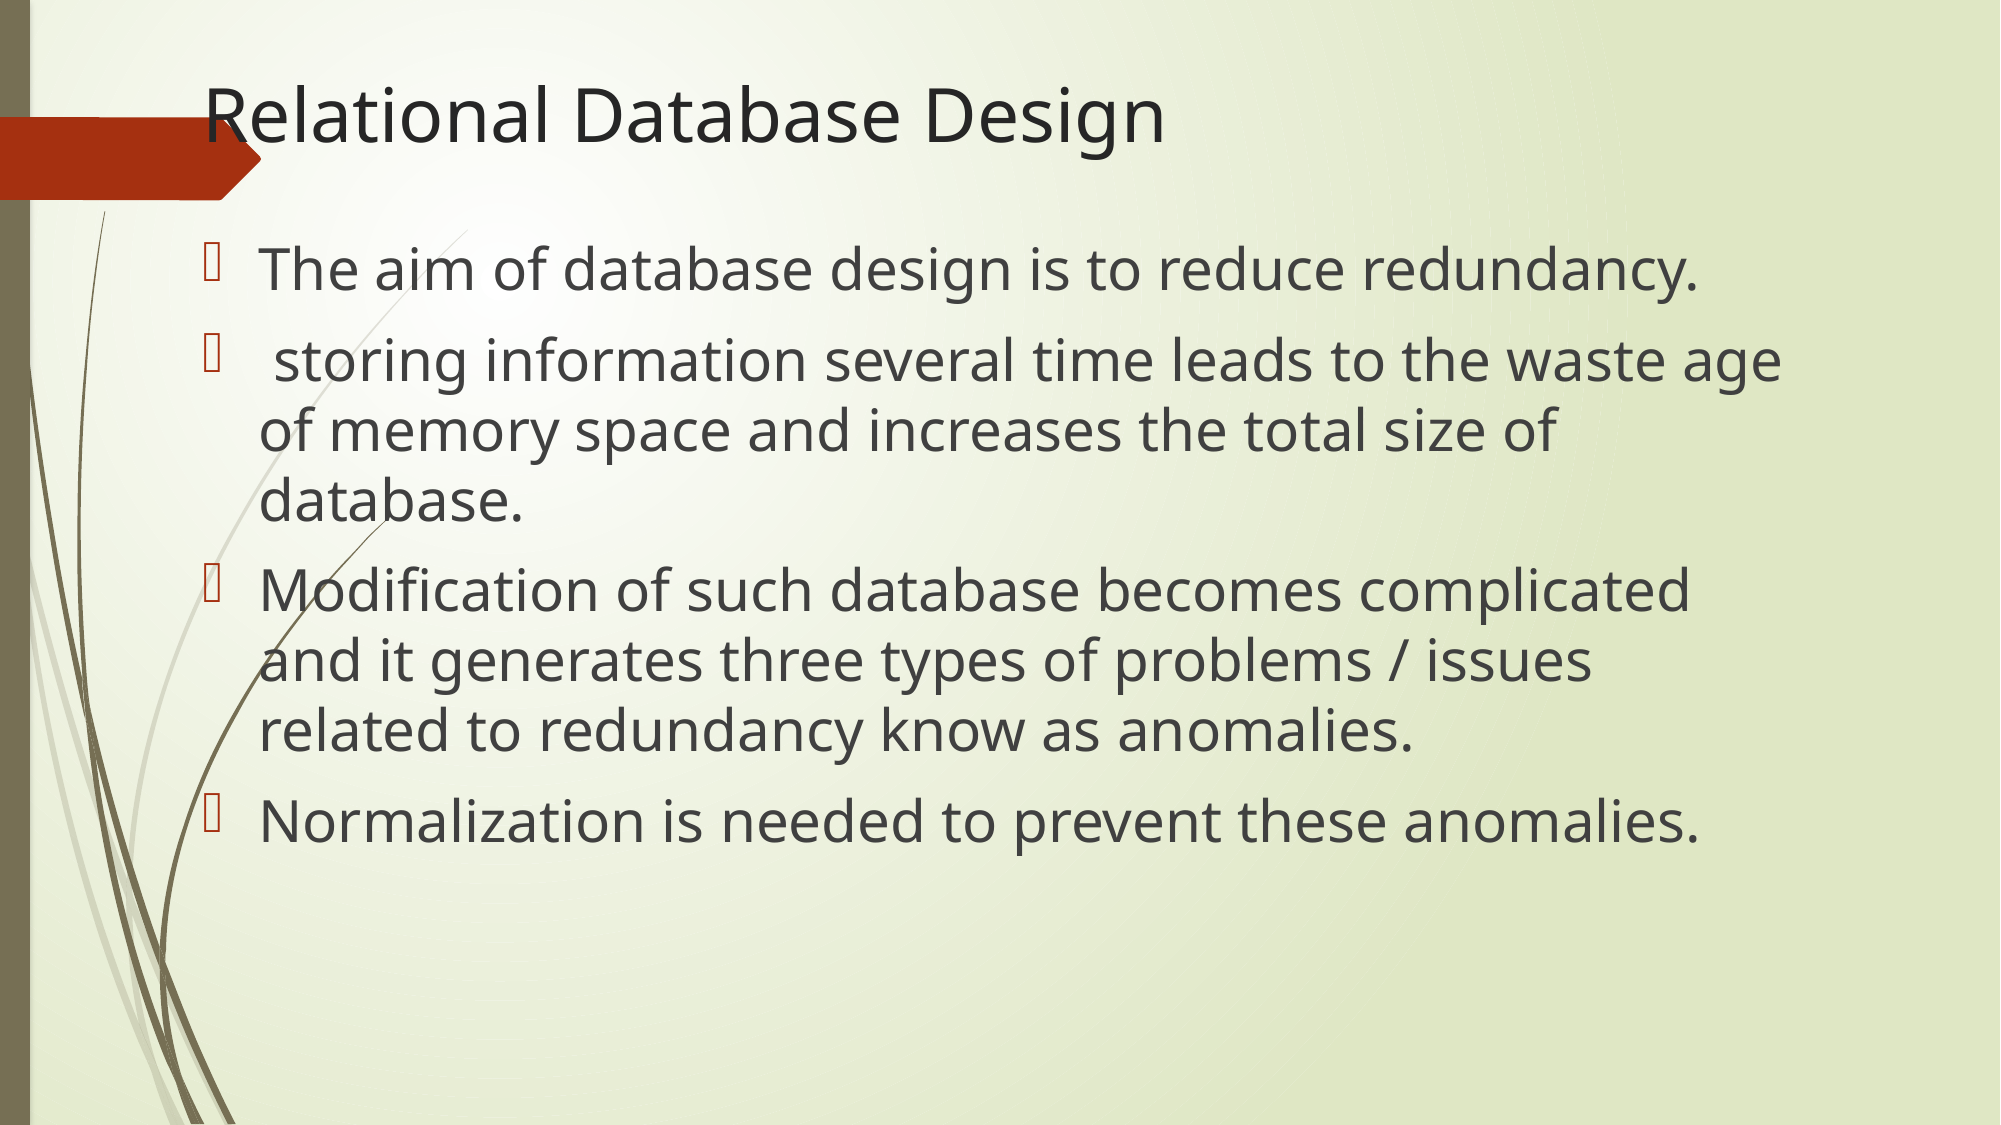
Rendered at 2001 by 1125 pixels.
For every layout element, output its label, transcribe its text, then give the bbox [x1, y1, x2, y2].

list The aim of database design is to reduce redundancy. storing information several time leads to the waste age of memory space and increases the total size of database. Modification of such database becomes complicated and it generates three types of problems / issues related to redundancy know as anomalies. Normalization is needed to prevent these anomalies. [187, 224, 1813, 950]
title Relational Database Design [187, 60, 1813, 224]
